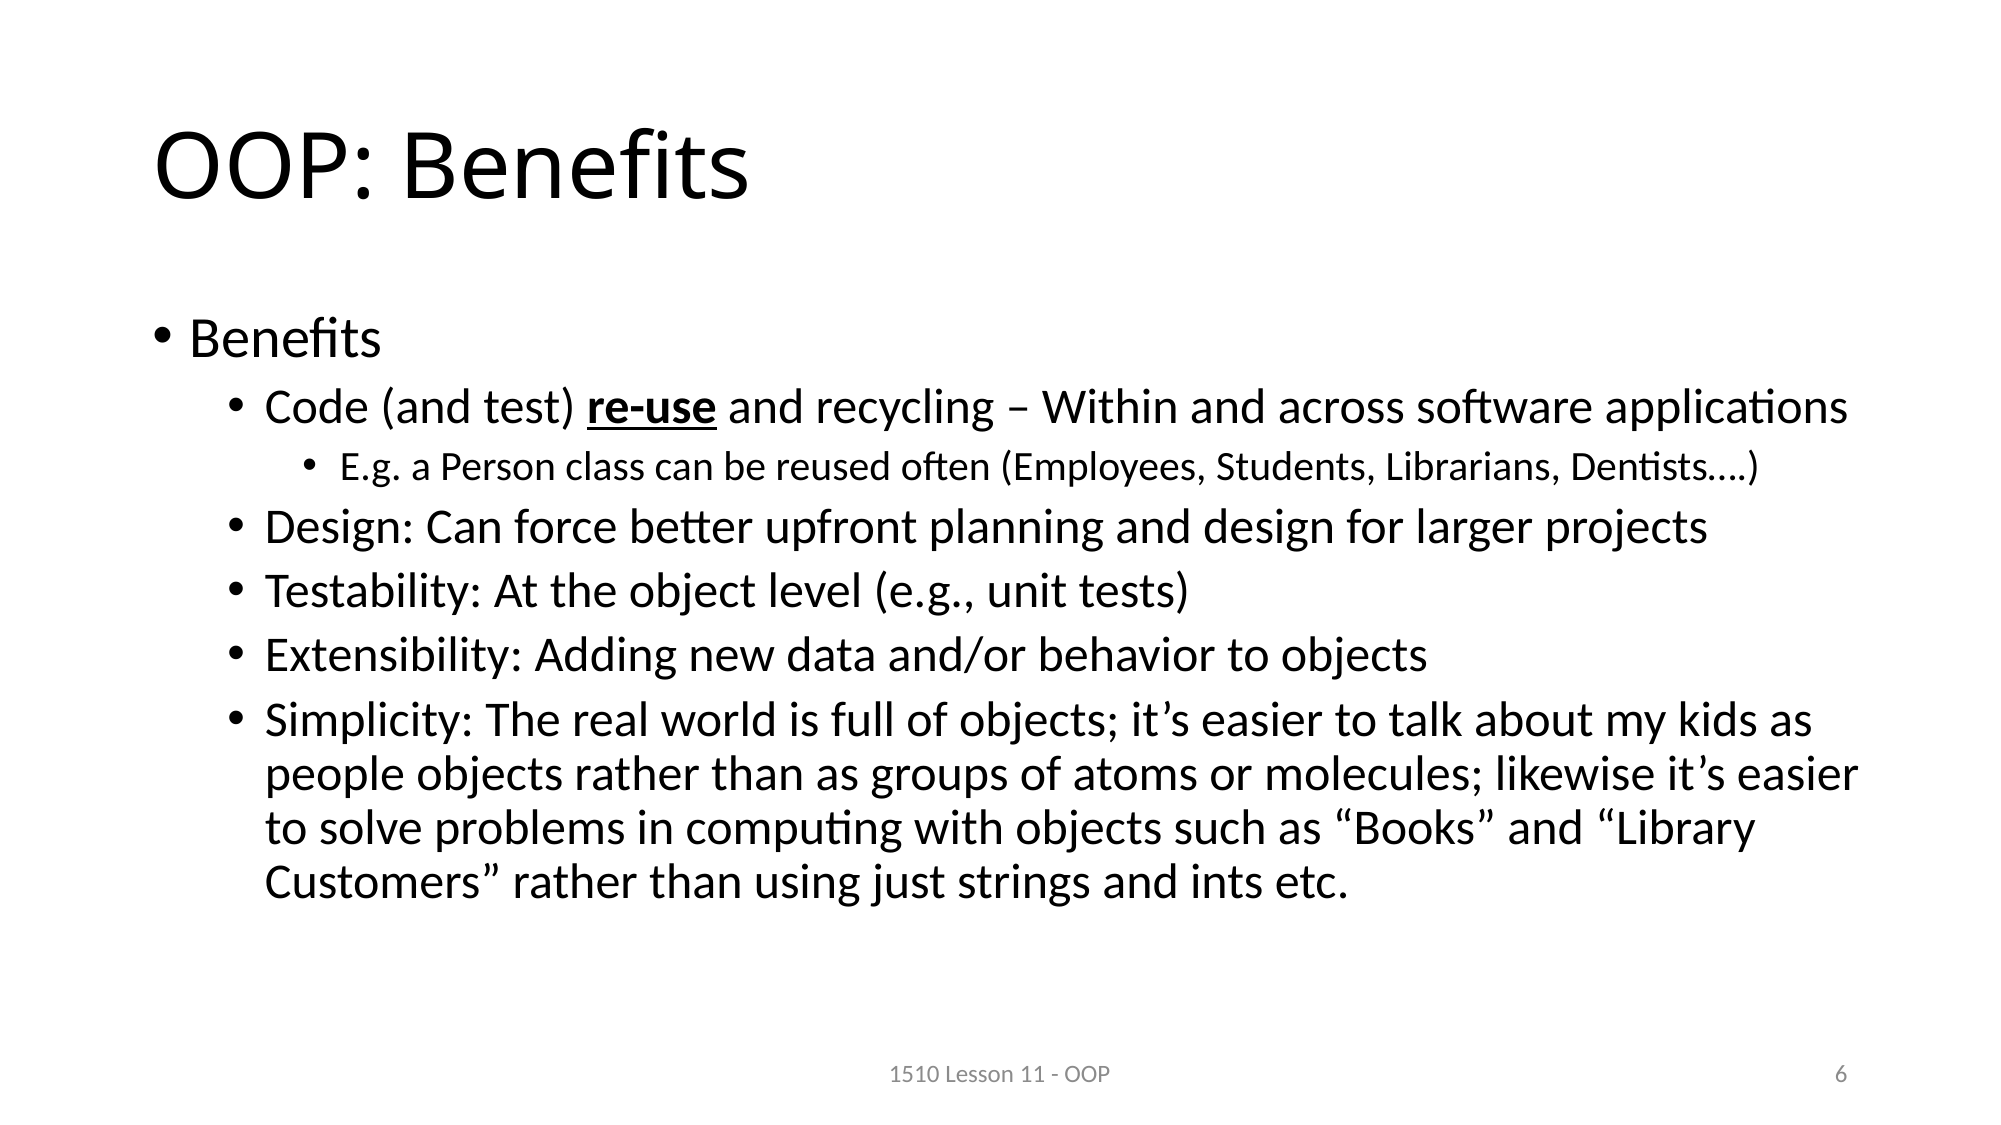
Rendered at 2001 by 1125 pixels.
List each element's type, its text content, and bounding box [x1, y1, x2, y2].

title OOP: Benefits [137, 59, 1863, 278]
slide_number 6 [1412, 1042, 1863, 1103]
footer 1510 Lesson 11 - OOP [662, 1042, 1338, 1103]
list Benefits Code (and test) re-use and recycling – Within and across software applications E.g. a Person class can be reused often (Employees, Students, Librarians, Dentists….) Design: Can force better upfront planning and design for larger projects Testability: At the object level (e.g., unit tests) Extensibility: Adding new data and/or behavior to objects Simplicity: The real world is full of objects; it’s easier to talk about my kids as people objects rather than as groups of atoms or molecules; likewise it’s easier to solve problems in computing with objects such as “Books” and “Library Customers” rather than using just strings and ints etc. [137, 299, 1915, 1014]
